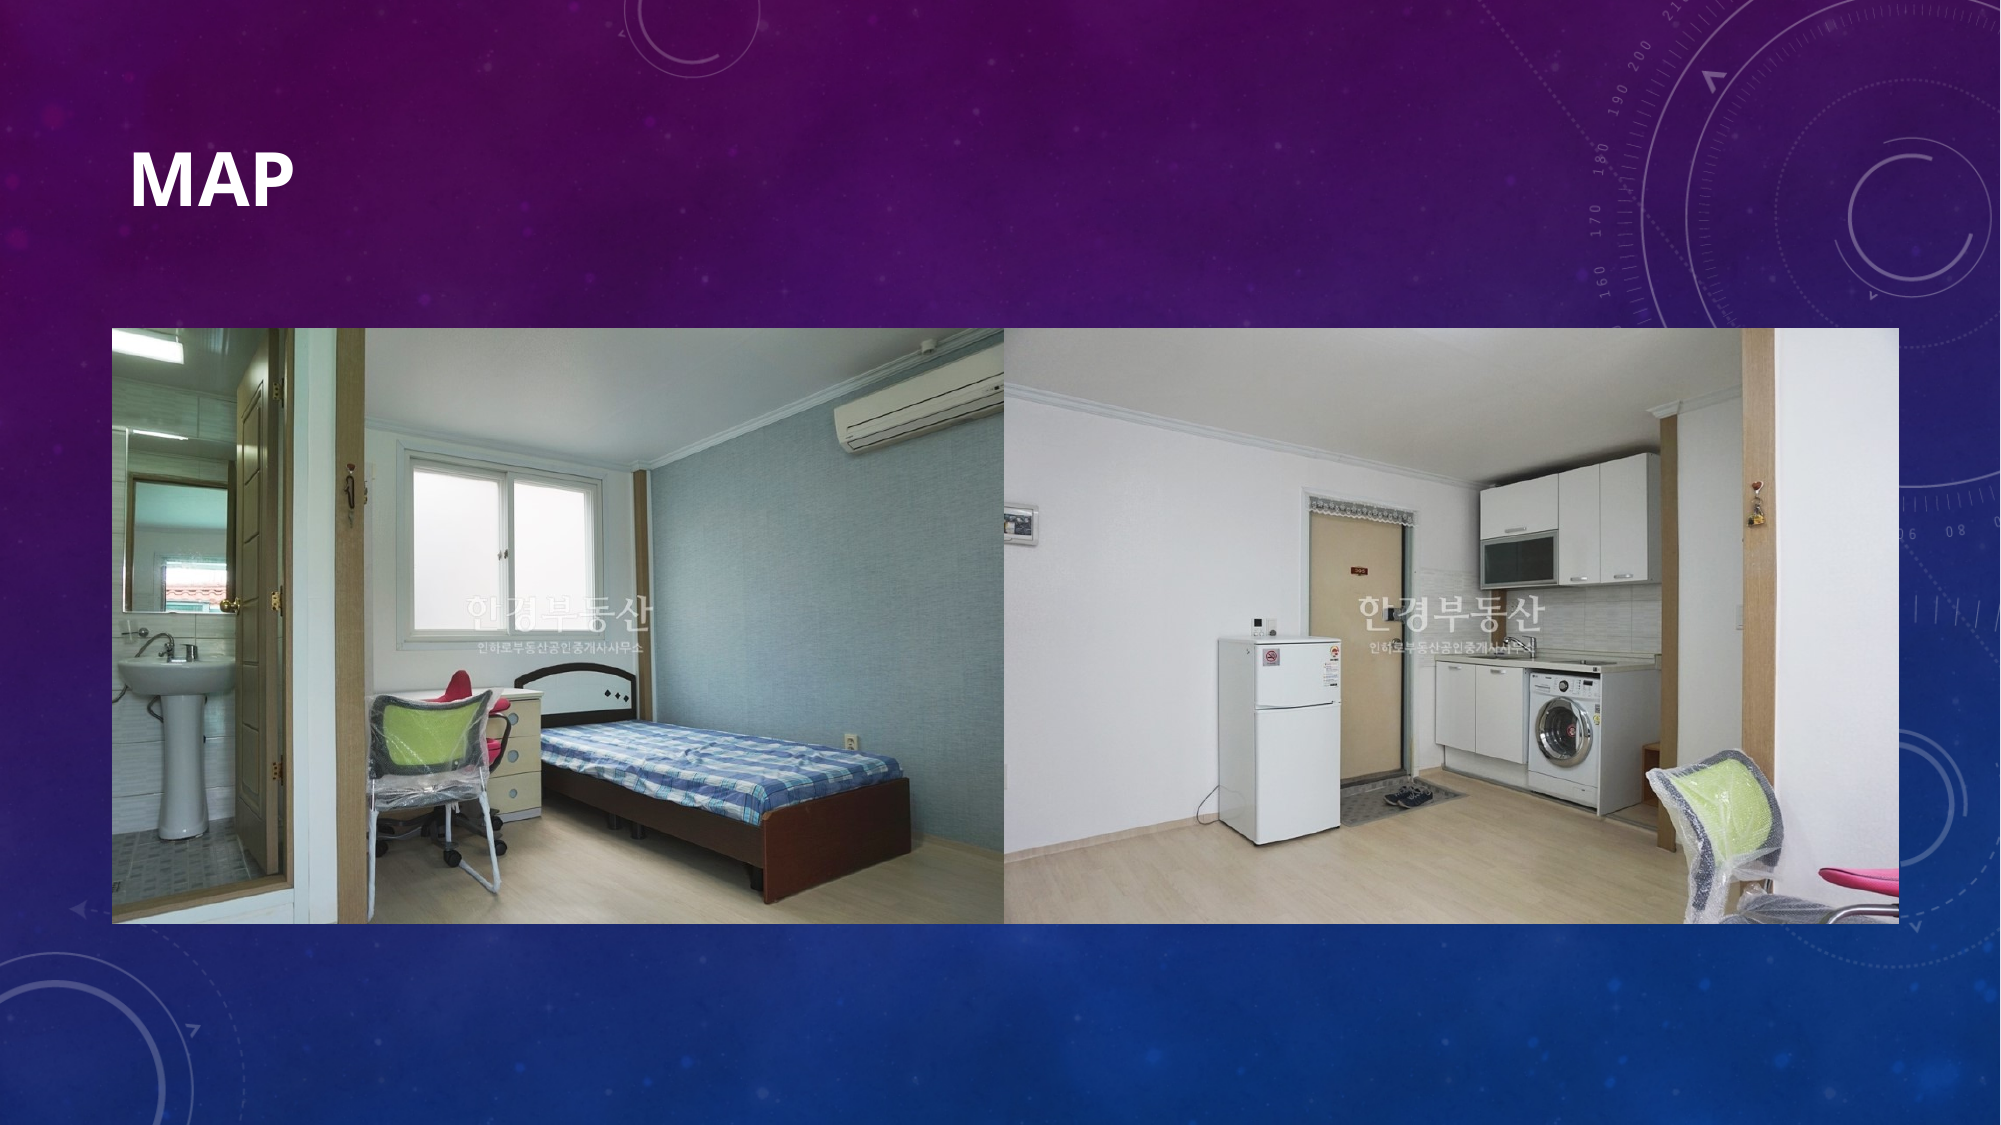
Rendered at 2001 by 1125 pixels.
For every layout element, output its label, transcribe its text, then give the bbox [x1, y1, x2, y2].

picture [0, 0, 2001, 1125]
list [1003, 327, 1899, 924]
text_box Map [112, 56, 1775, 296]
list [112, 327, 1003, 924]
